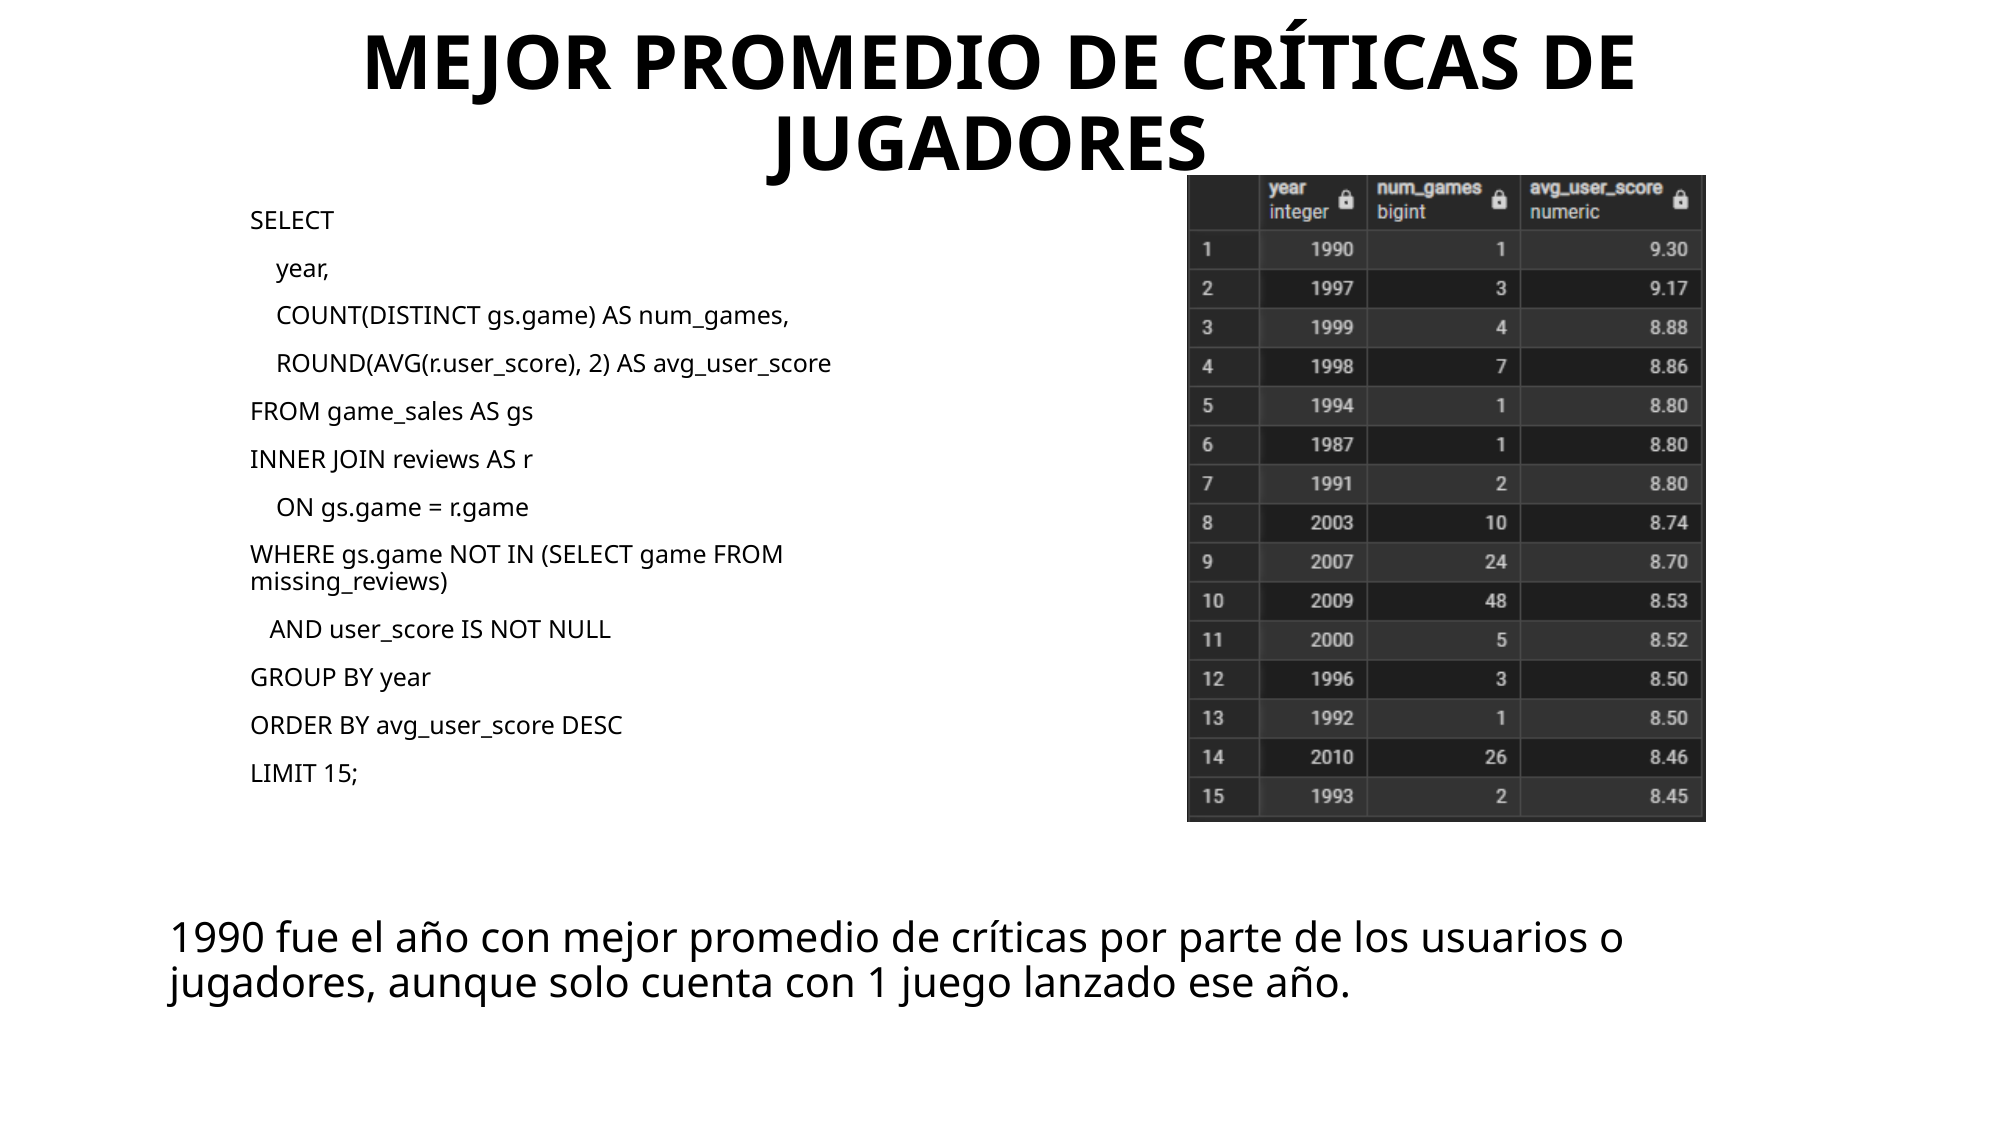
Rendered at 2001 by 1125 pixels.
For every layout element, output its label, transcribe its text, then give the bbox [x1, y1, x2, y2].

text_box 1990 fue el año con mejor promedio de críticas por parte de los usuarios o jugadores, aunque solo cuenta con 1 juego lanzado ese año. [154, 908, 1846, 1020]
list SELECT year, COUNT(DISTINCT gs.game) AS num_games, ROUND(AVG(r.user_score), 2) AS avg_user_score FROM game_sales AS gs INNER JOIN reviews AS r ON gs.game = r.game WHERE gs.game NOT IN (SELECT game FROM missing_reviews) AND user_score IS NOT NULL GROUP BY year ORDER BY avg_user_score DESC LIMIT 15; [235, 200, 938, 797]
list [1187, 175, 1706, 823]
title MEJOR PROMEDIO DE CRÍTICAS DE JUGADORES [137, 59, 1863, 152]
